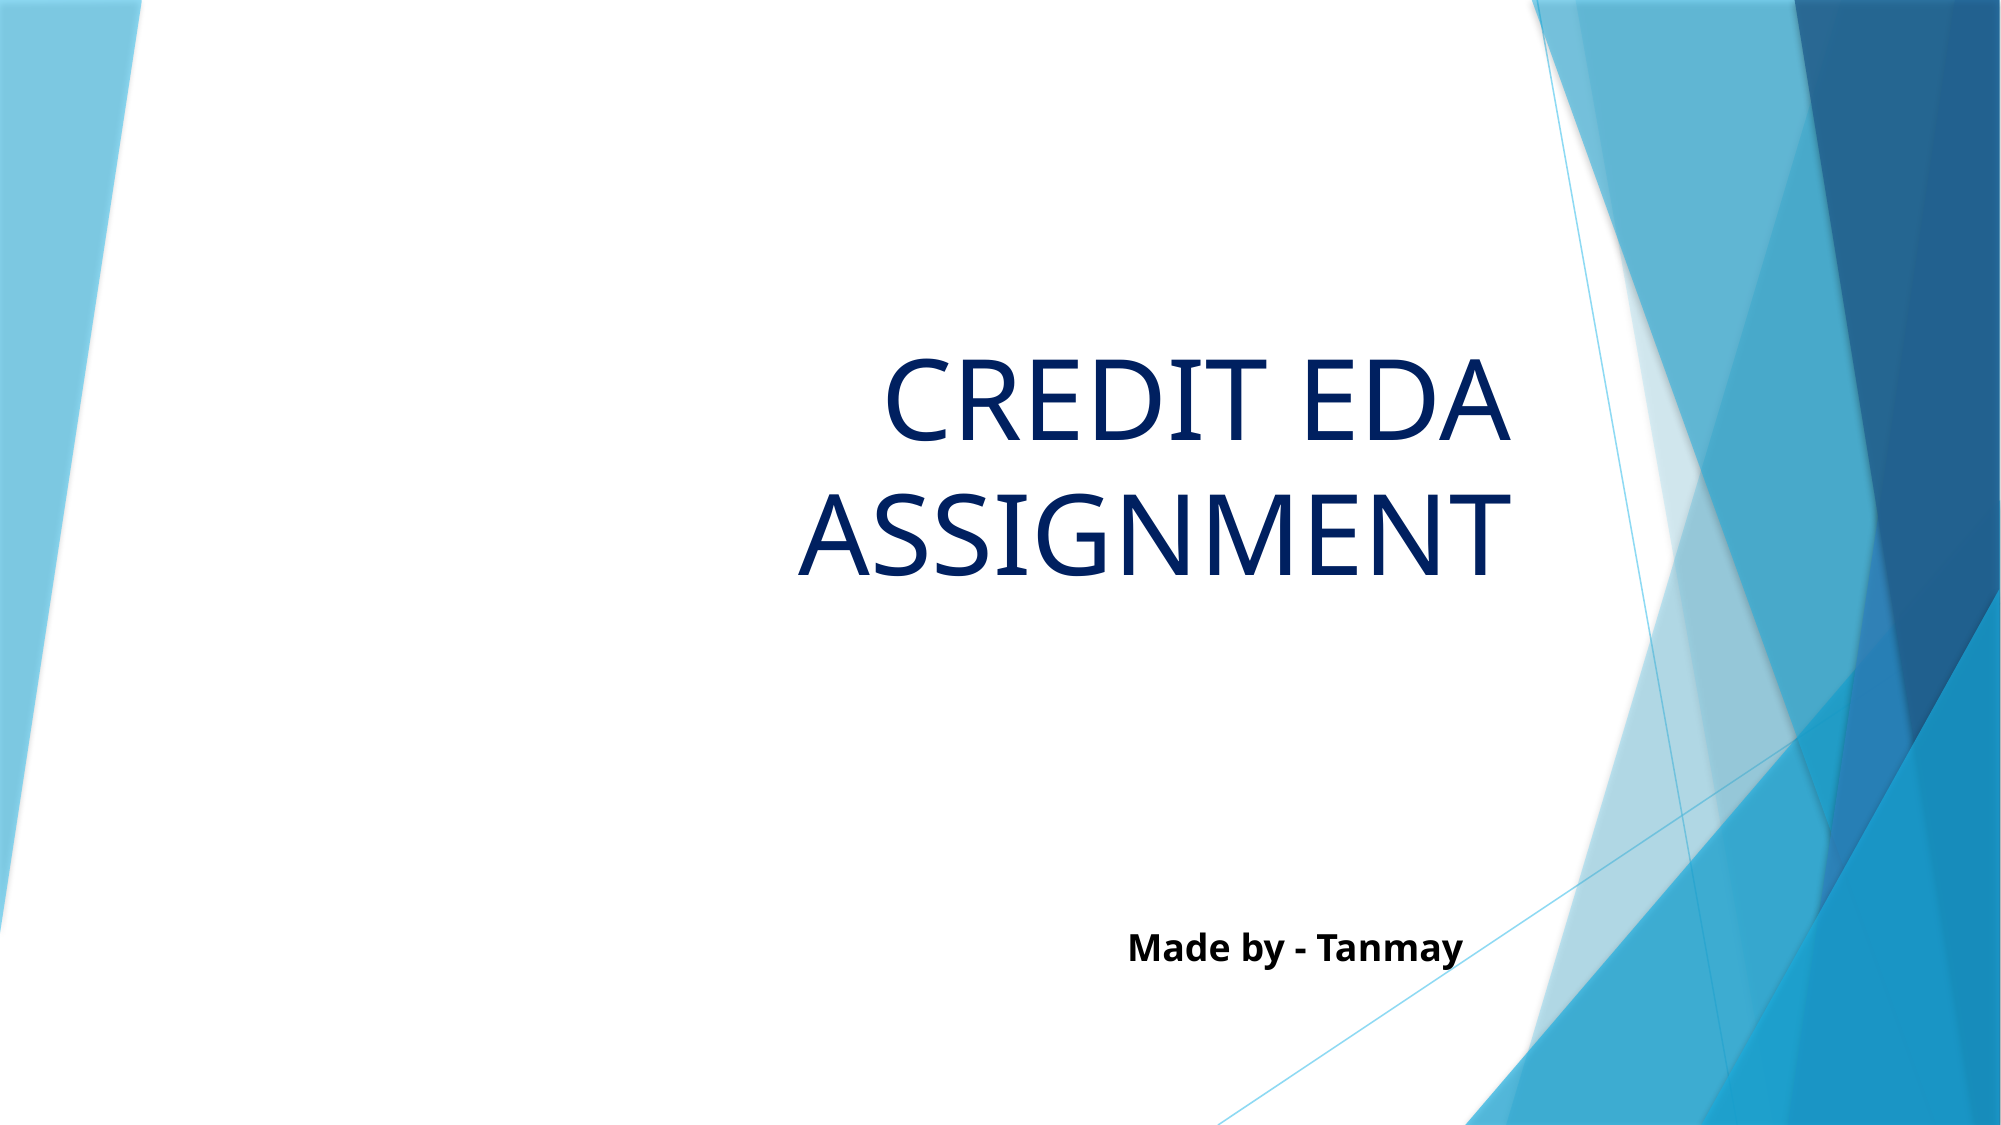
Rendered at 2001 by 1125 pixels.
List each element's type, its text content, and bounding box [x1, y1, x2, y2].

title CREDIT EDA ASSIGNMENT [252, 335, 1527, 606]
subtitle Made by - Tanmay [204, 915, 1479, 1096]
